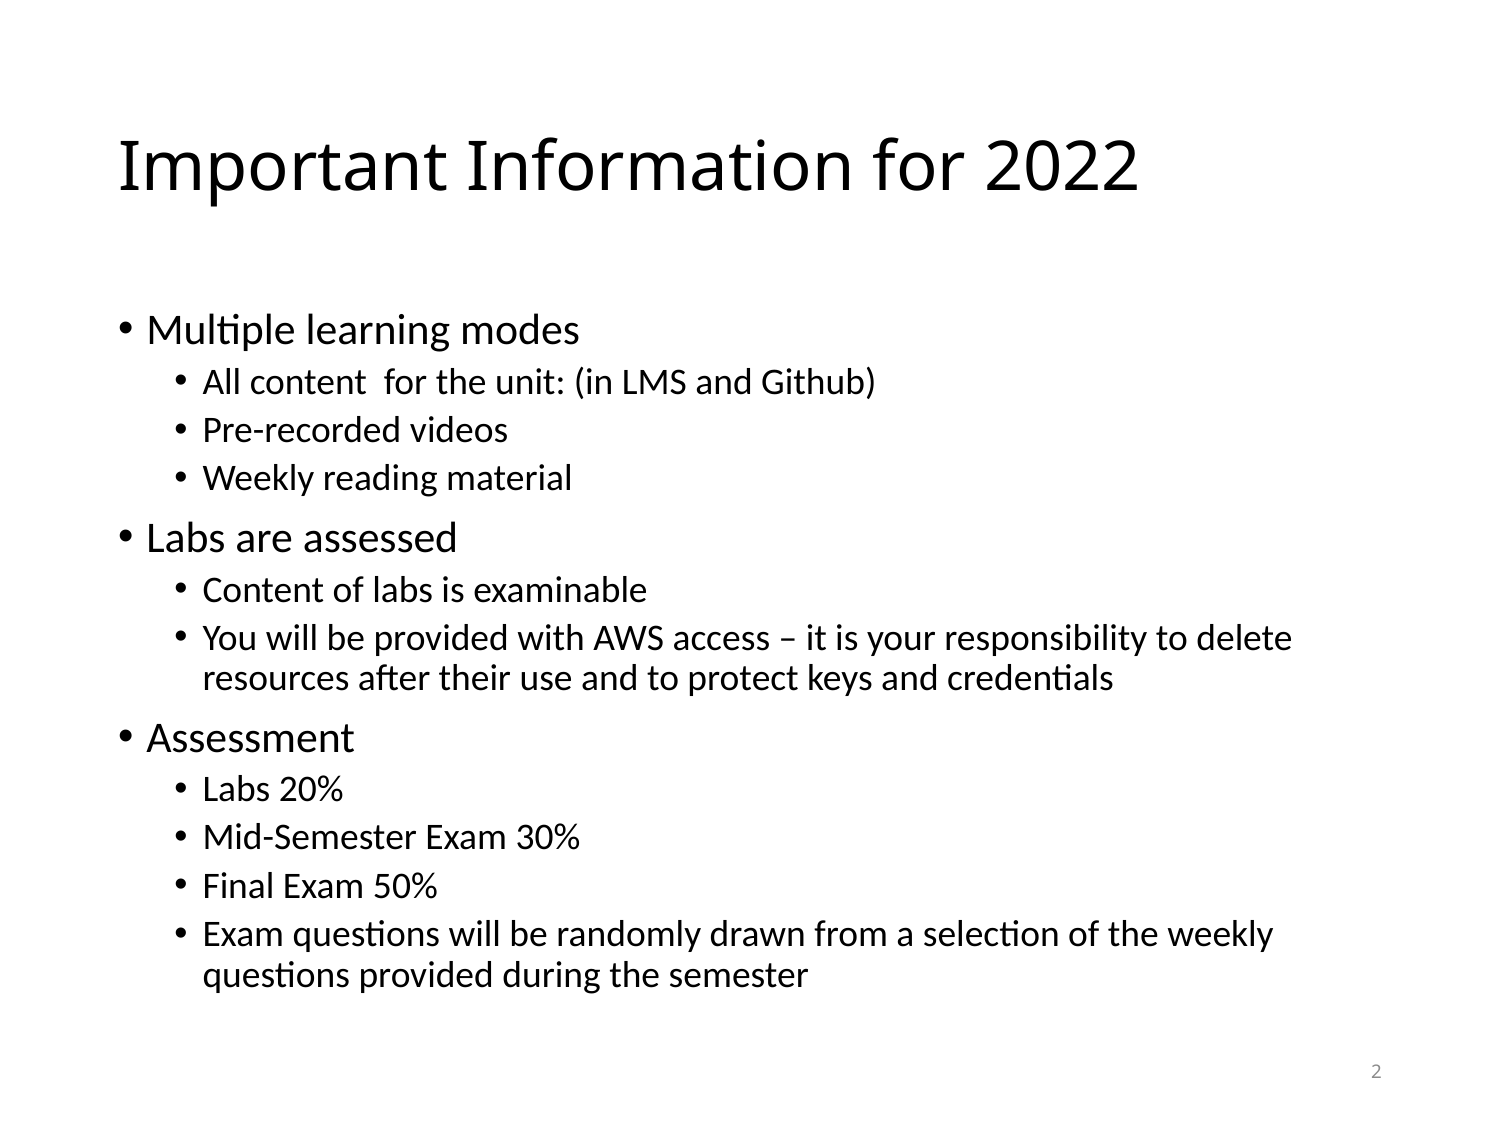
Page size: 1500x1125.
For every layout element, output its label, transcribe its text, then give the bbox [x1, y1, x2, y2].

slide_number 2 [1059, 1042, 1397, 1103]
title Important Information for 2022 [103, 59, 1397, 278]
list Multiple learning modes All content for the unit: (in LMS and Github) Pre-recorded videos Weekly reading material Labs are assessed Content of labs is examinable You will be provided with AWS access – it is your responsibility to delete resources after their use and to protect keys and credentials Assessment Labs 20% Mid-Semester Exam 30% Final Exam 50% Exam questions will be randomly drawn from a selection of the weekly questions provided during the semester [103, 299, 1397, 1014]
